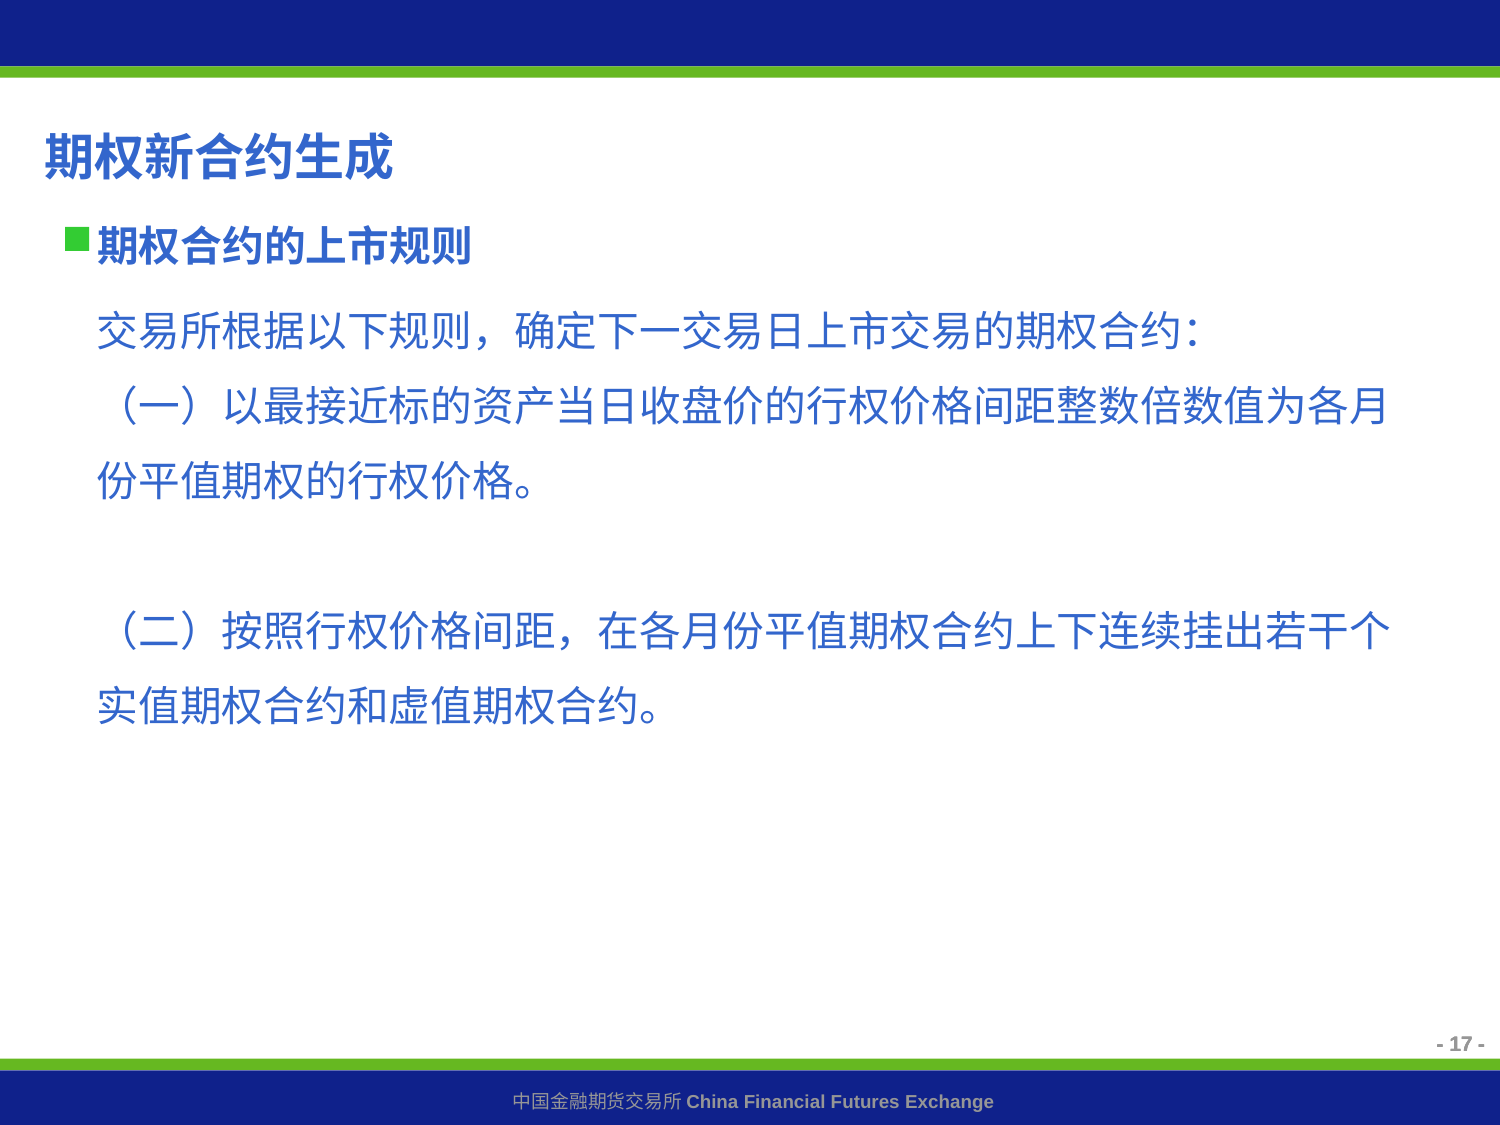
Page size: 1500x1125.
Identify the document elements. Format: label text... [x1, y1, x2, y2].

text_box 交易所根据以下规则，确定下一交易日上市交易的期权合约： （一）以最接近标的资产当日收盘价的行权价格间距整数倍数值为各月份平值期权的行权价格。 （二）按照行权价格间距，在各月份平值期权合约上下连续挂出若干个实值期权合约和虚值期权合约。 [81, 222, 1418, 738]
text_box - 17 - [1204, 1023, 1500, 1078]
text_box 期权合约的上市规则 [46, 187, 1278, 278]
text_box 期权新合约生成 [29, 88, 1371, 173]
